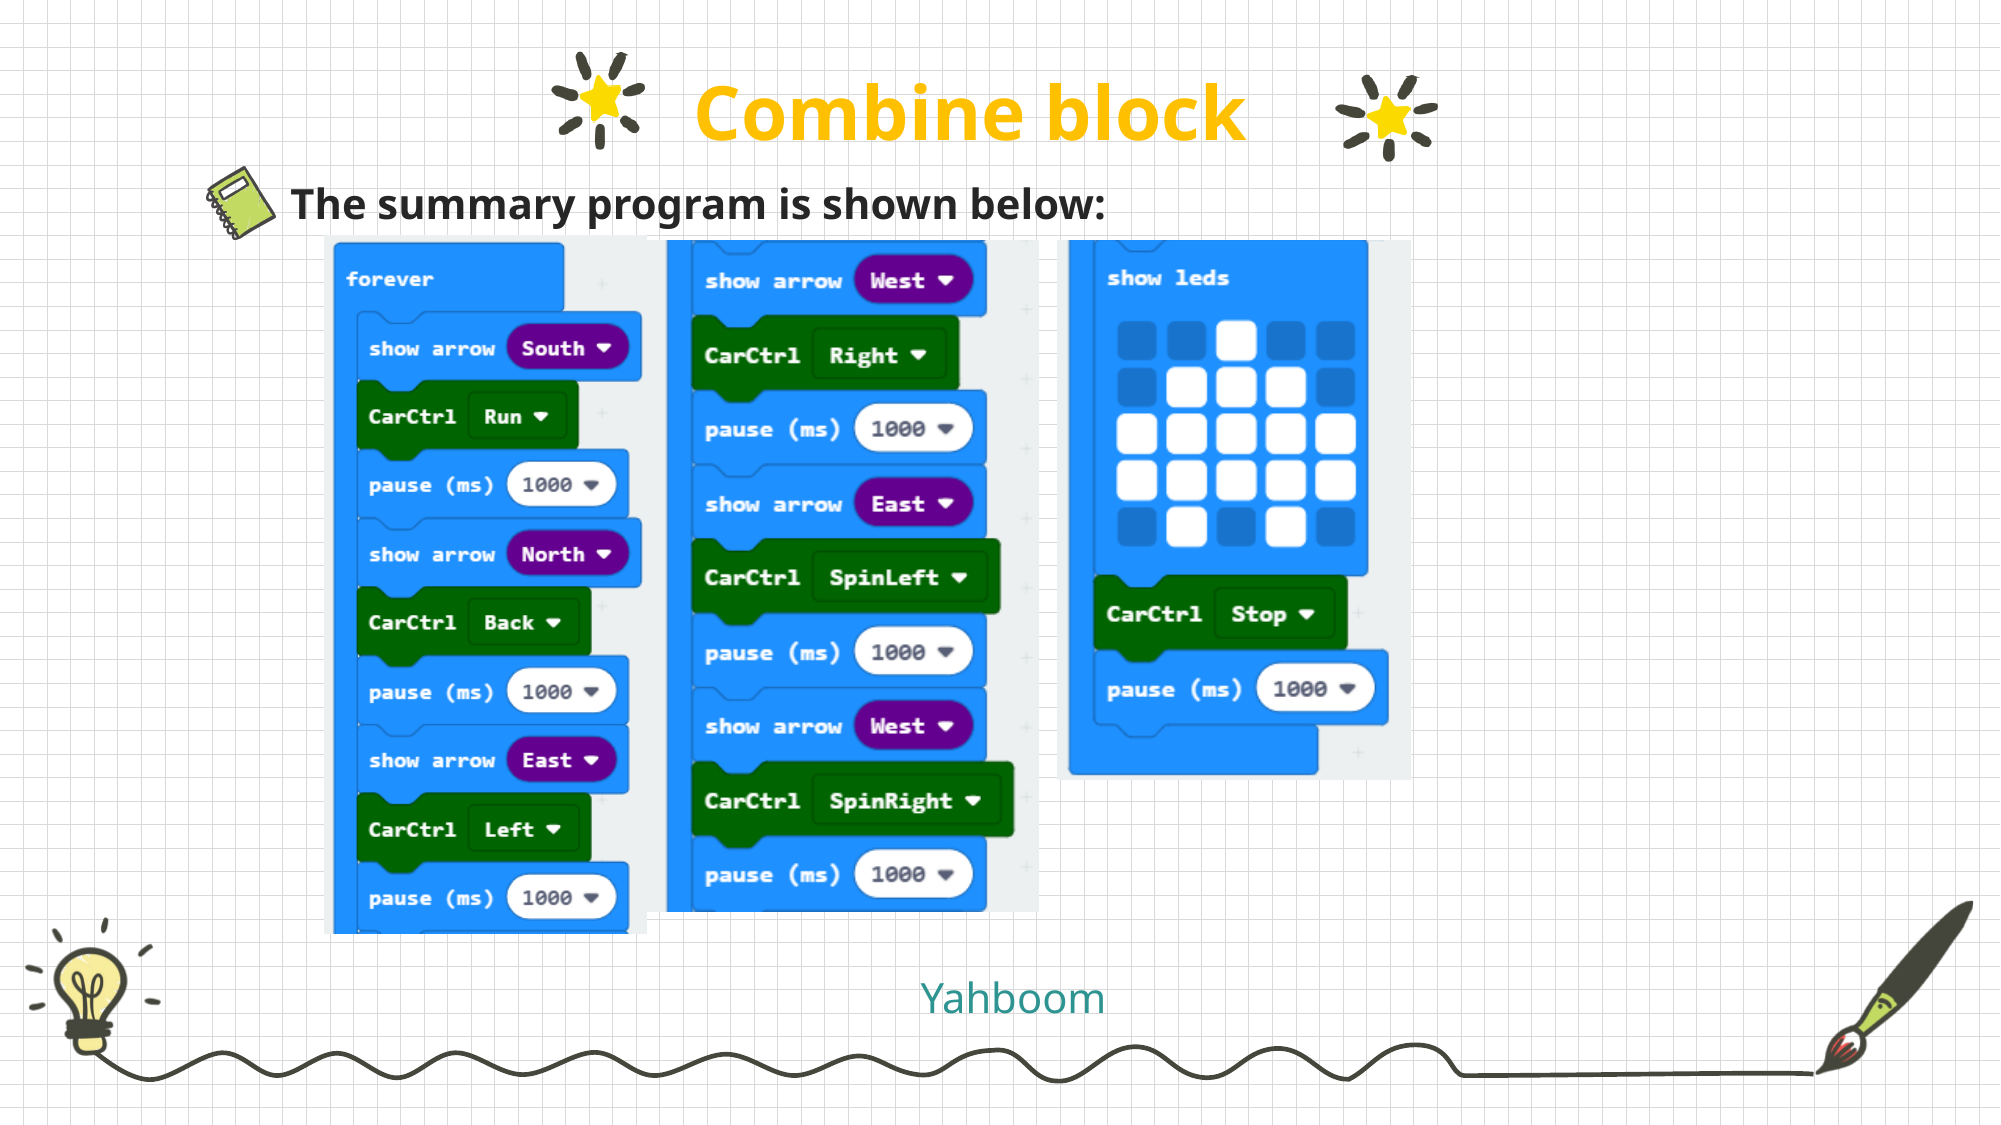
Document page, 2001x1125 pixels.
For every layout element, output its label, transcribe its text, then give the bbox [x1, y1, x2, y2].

picture [1816, 894, 1973, 1081]
picture [324, 235, 1039, 934]
picture [2, 893, 185, 1073]
picture [206, 166, 276, 241]
picture [1057, 240, 1411, 780]
text_box The summary program is shown below: [276, 170, 1136, 236]
text_box Combine block [679, 57, 1263, 163]
text_box Yahboom [905, 964, 1138, 1029]
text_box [1335, 74, 1439, 162]
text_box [551, 51, 645, 150]
